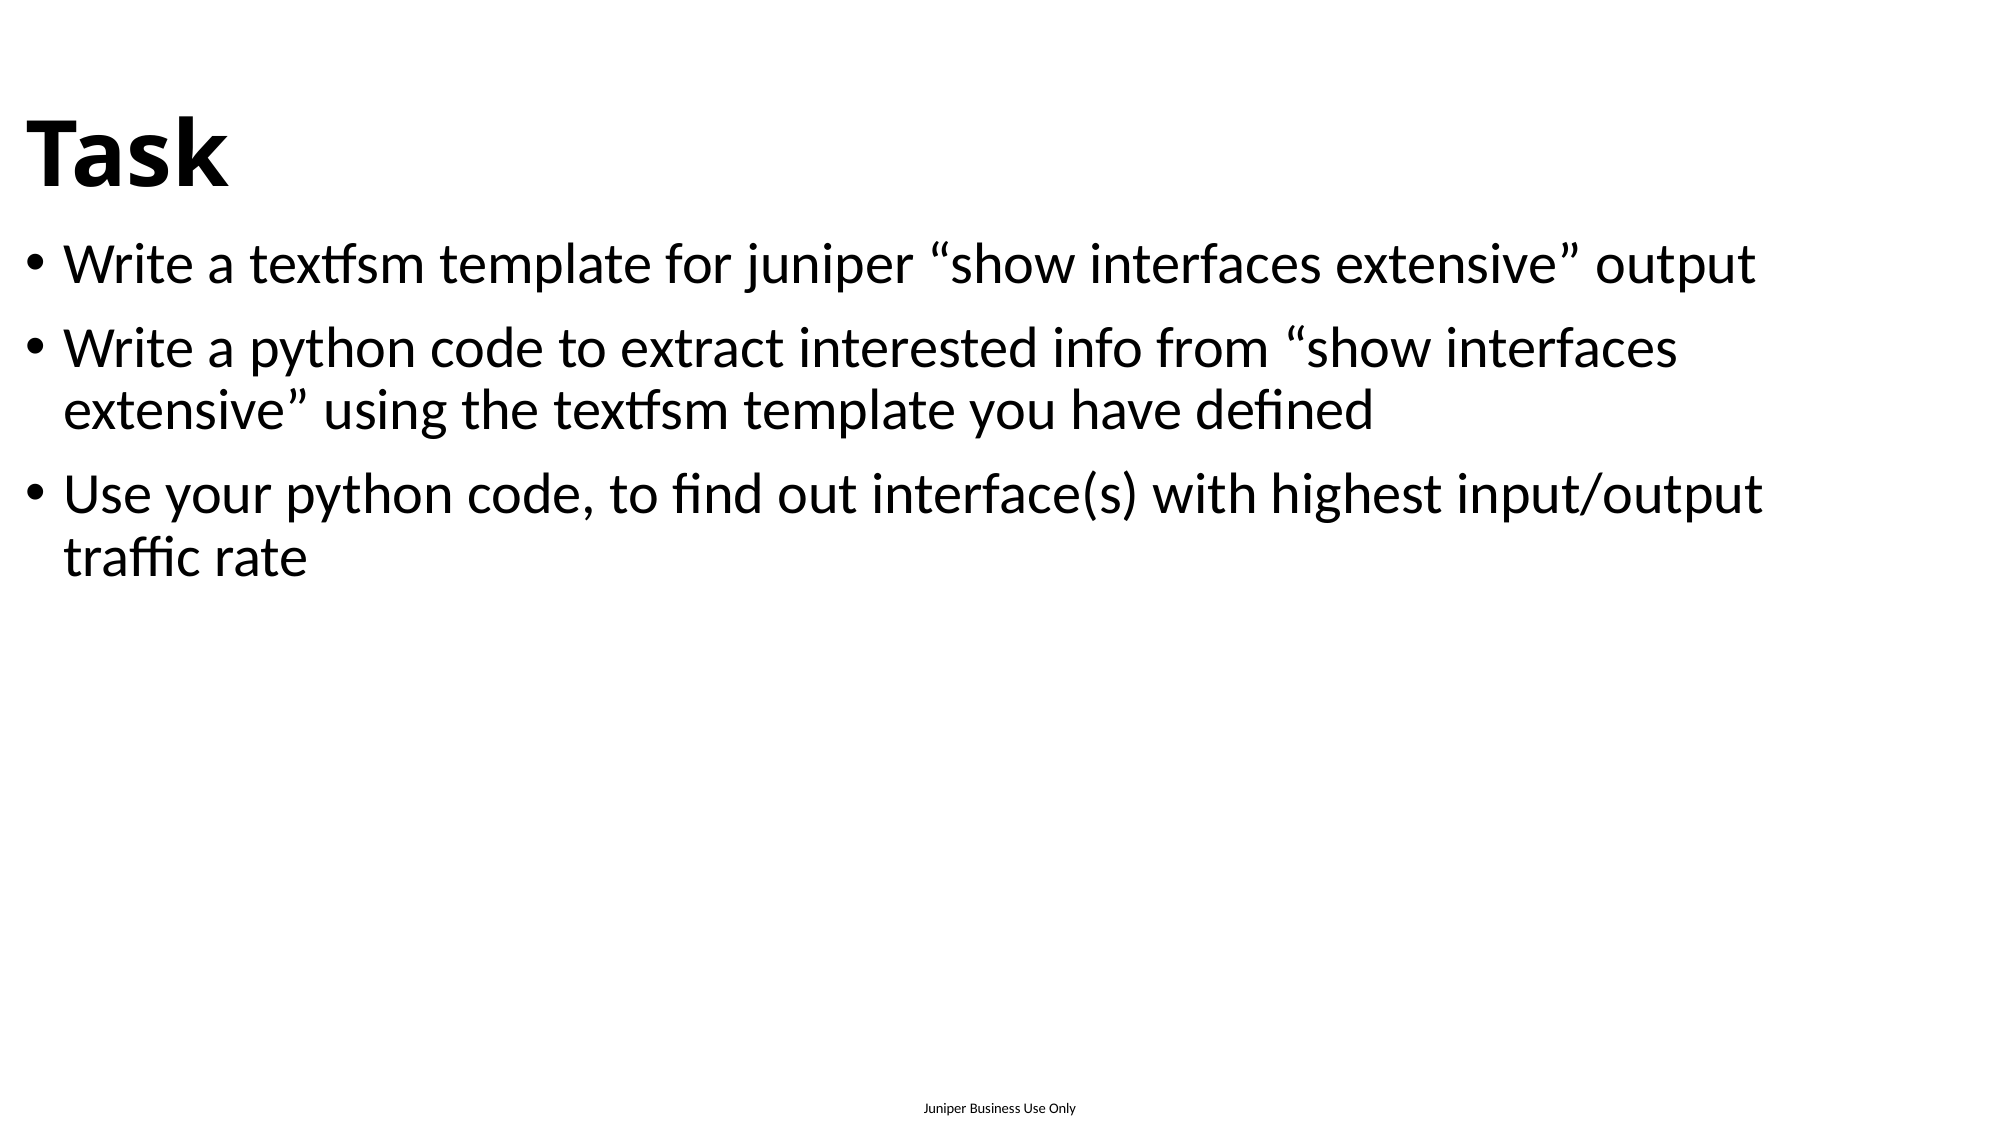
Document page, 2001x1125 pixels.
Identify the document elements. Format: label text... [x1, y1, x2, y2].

list Write a textfsm template for juniper “show interfaces extensive” output Write a python code to extract interested info from “show interfaces extensive” using the textfsm template you have defined Use your python code, to find out interface(s) with highest input/output traffic rate [10, 225, 1902, 1052]
title Task [10, 47, 1736, 225]
